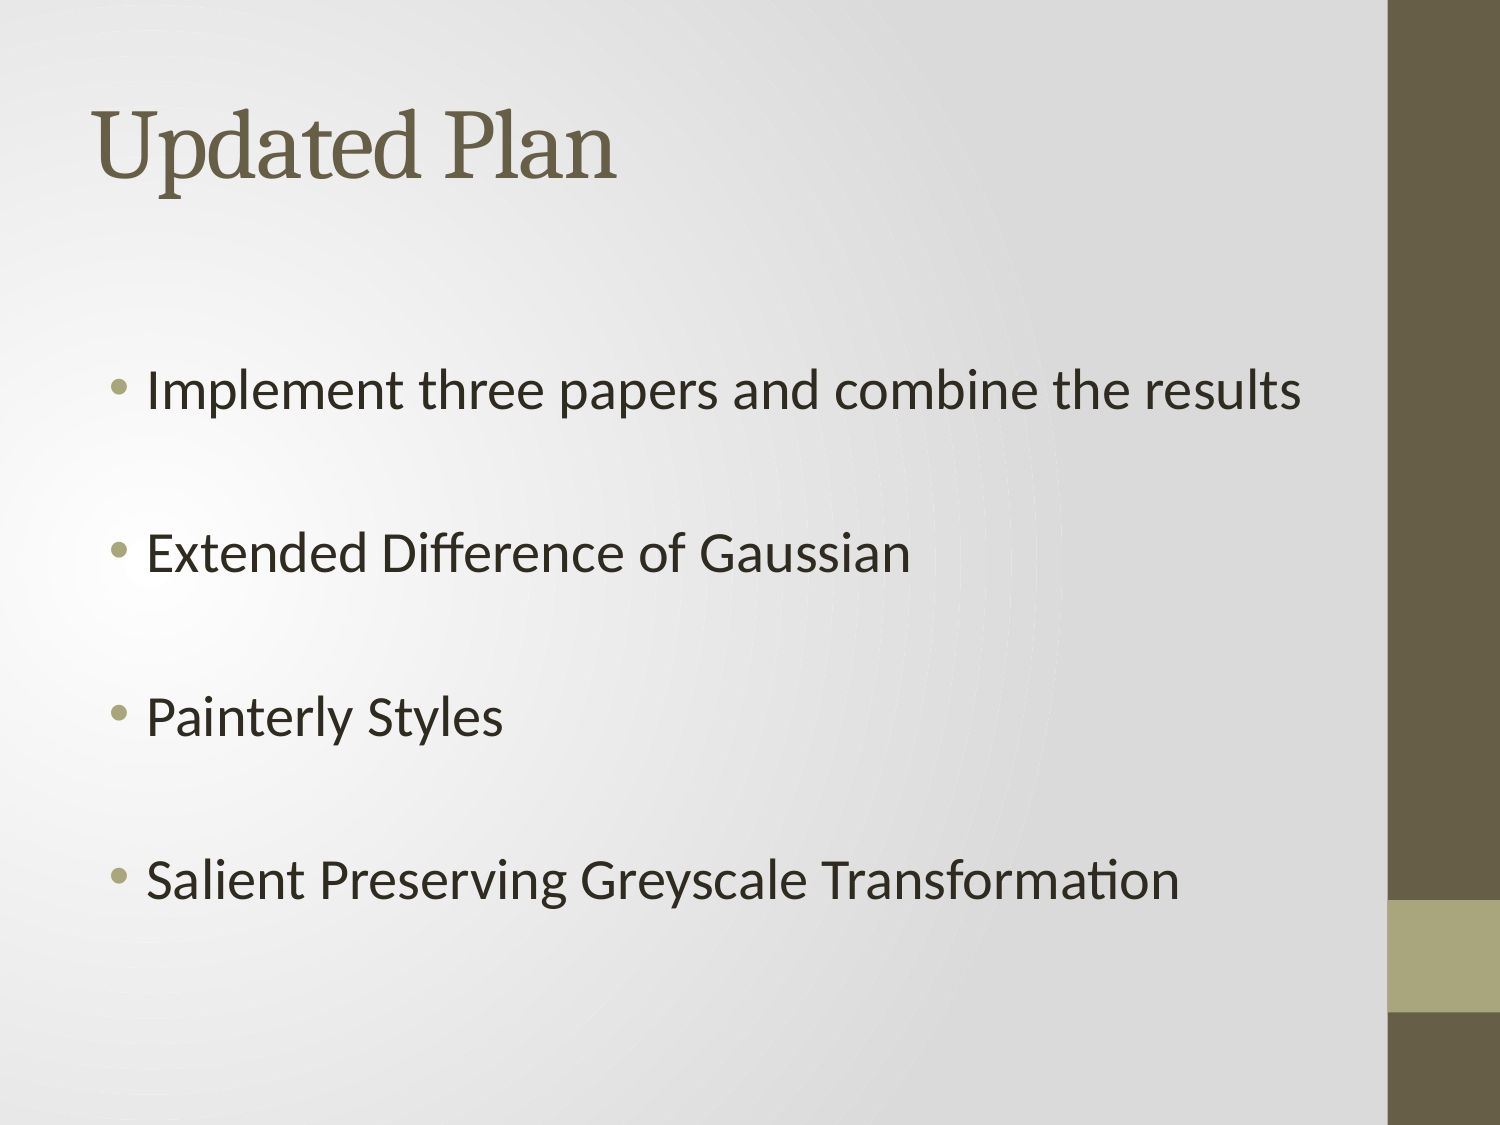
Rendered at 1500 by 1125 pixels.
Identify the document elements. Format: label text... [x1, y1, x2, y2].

title Updated Plan [75, 45, 1325, 233]
list Implement three papers and combine the results Extended Difference of Gaussian Painterly Styles Salient Preserving Greyscale Transformation [75, 262, 1325, 1050]
